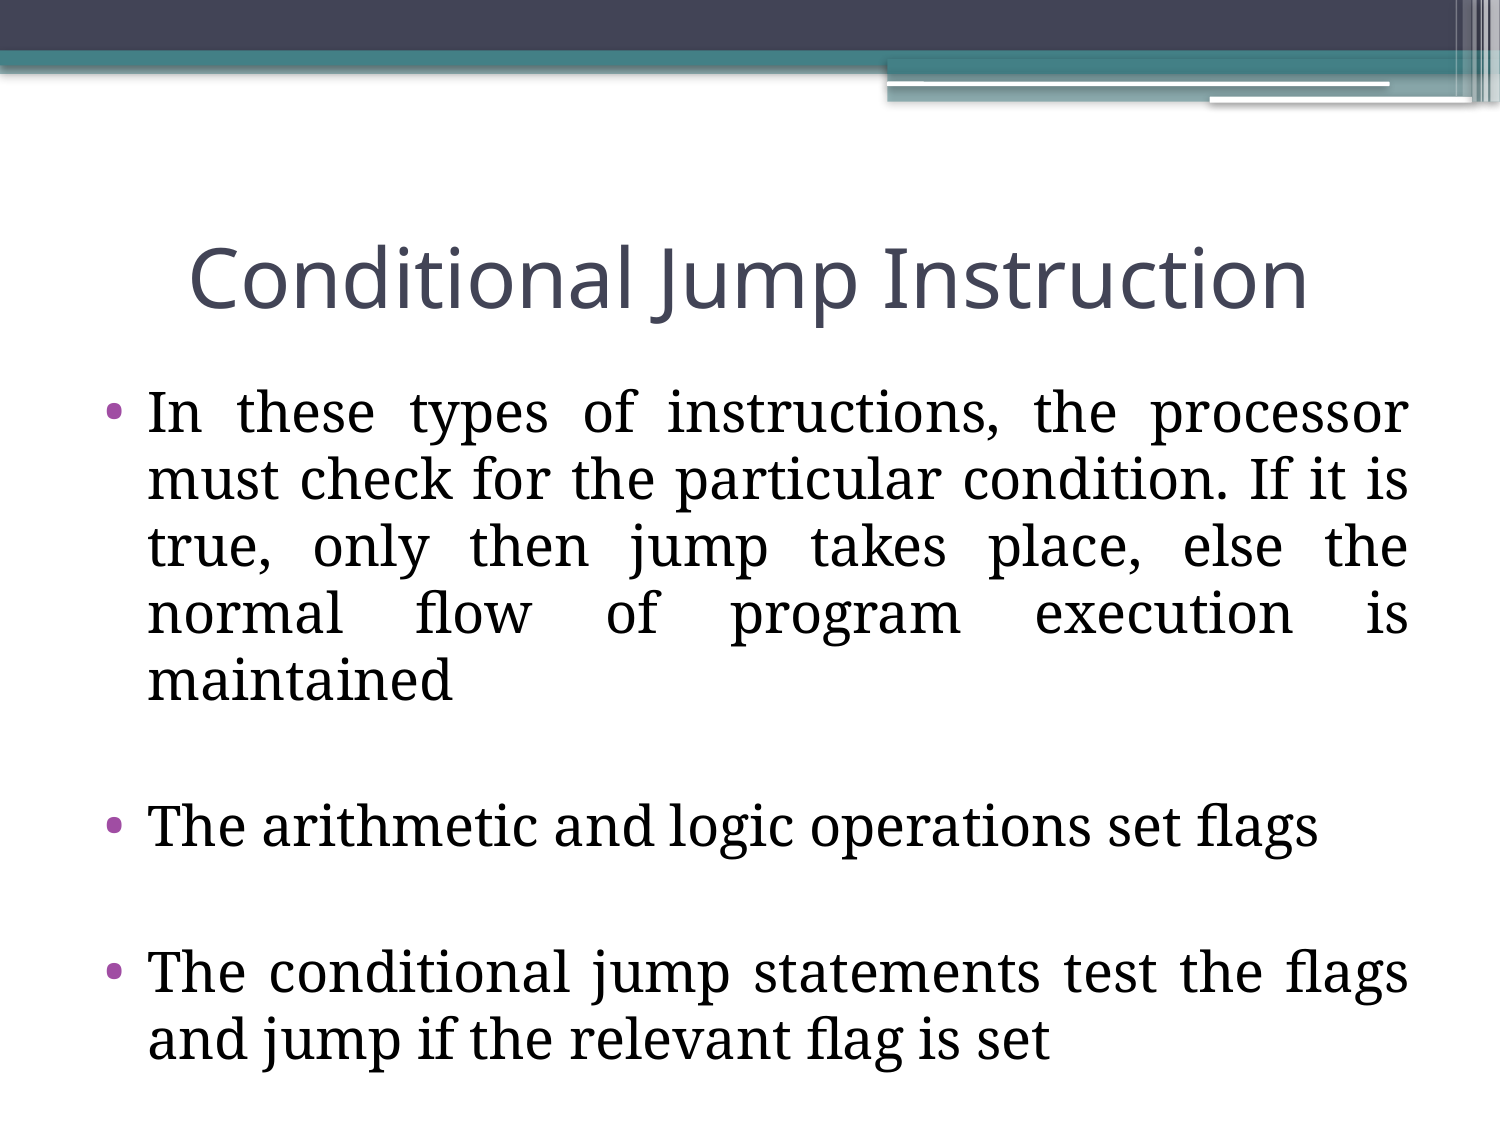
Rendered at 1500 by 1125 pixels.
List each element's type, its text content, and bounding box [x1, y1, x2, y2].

title Conditional Jump Instruction [75, 187, 1425, 363]
list In these types of instructions, the processor must check for the particular condition. If it is true, only then jump takes place, else the normal flow of program execution is maintained The arithmetic and logic operations set flags The conditional jump statements test the flags and jump if the relevant flag is set [75, 368, 1425, 1079]
